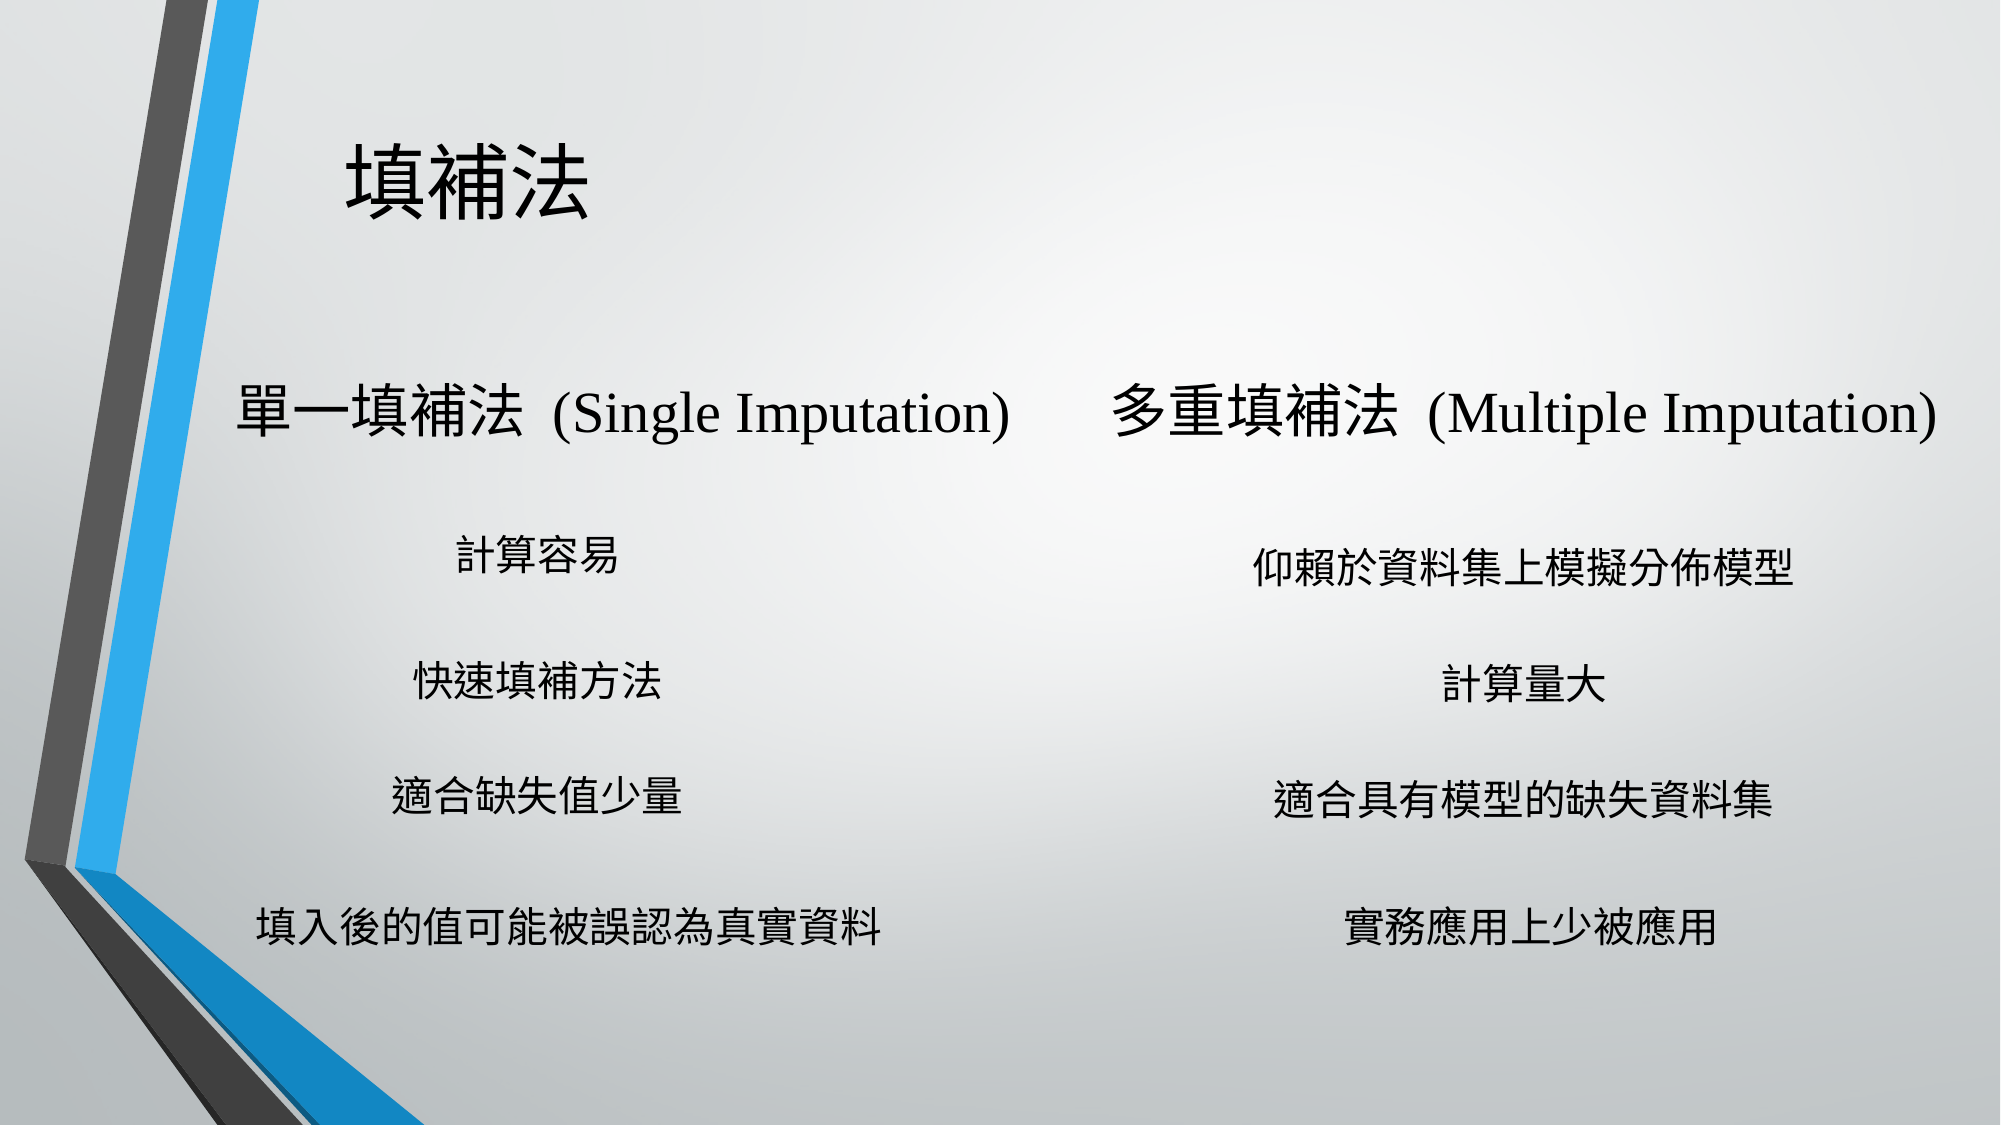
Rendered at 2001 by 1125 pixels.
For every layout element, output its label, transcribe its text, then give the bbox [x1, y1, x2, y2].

text_box 仰賴於資料集上模擬分佈模型 [1167, 534, 1881, 599]
text_box 計算容易 [392, 521, 683, 587]
text_box 填補法 [328, 122, 608, 238]
text_box 實務應用上少被應用 [1181, 893, 1881, 959]
text_box 多重填補法 (Multiple Imputation) [1094, 366, 1954, 452]
text_box 適合具有模型的缺失資料集 [1174, 766, 1874, 831]
text_box 填入後的值可能被誤認為真實資料 [241, 893, 898, 959]
text_box 單一填補法 (Single Imputation) [181, 366, 1064, 452]
text_box 適合缺失值少量 [314, 762, 761, 828]
text_box 計算量大 [1301, 650, 1747, 715]
text_box 快速填補方法 [397, 647, 678, 713]
